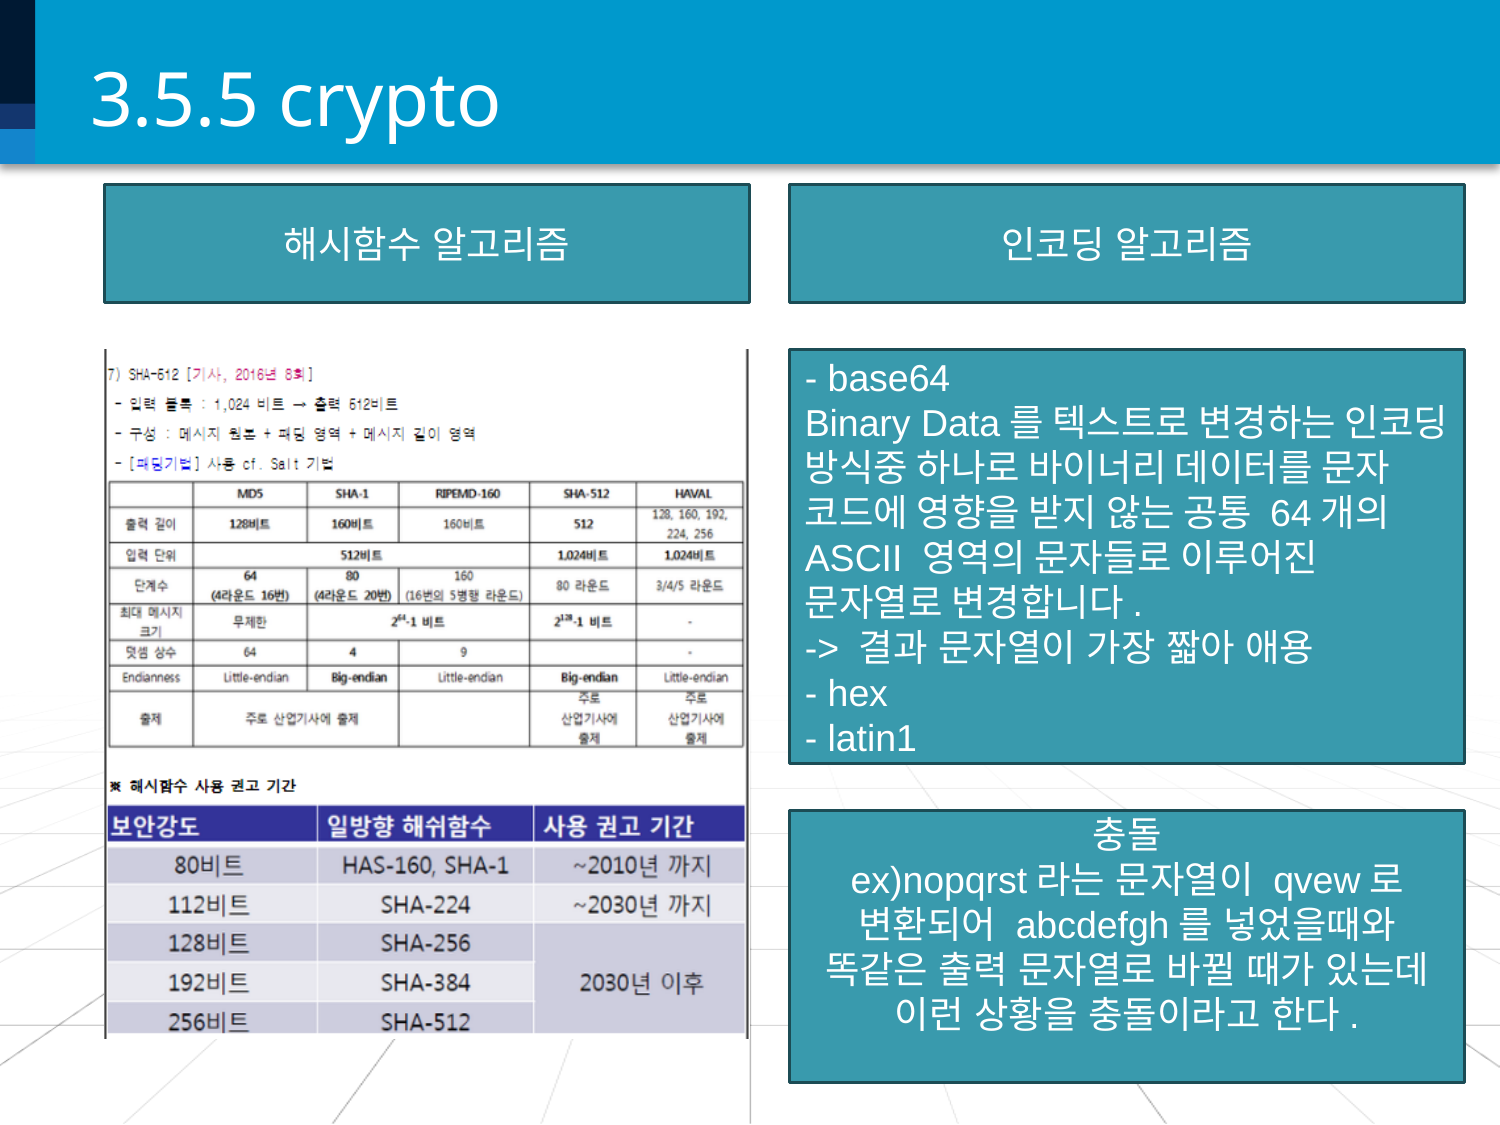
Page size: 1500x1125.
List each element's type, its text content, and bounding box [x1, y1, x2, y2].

text_box 해시함수 알고리즘 [103, 183, 751, 304]
title 3.5.5 crypto [75, 31, 1425, 163]
text_box - base64 Binary Data를 텍스트로 변경하는 인코딩 방식중 하나로 바이너리 데이터를 문자 코드에 영향을 받지 않는 공통 64개의 ASCII 영역의 문자들로 이루어진 문자열로 변경합니다. -> 결과 문자열이 가장 짧아 애용 - hex - latin1 [788, 348, 1466, 765]
picture [104, 349, 750, 1039]
text_box 인코딩 알고리즘 [788, 183, 1466, 304]
text_box 충돌 ex)nopqrst라는 문자열이 qvew로 변환되어 abcdefgh를 넣었을때와 똑같은 출력 문자열로 바뀔 때가 있는데 이런 상황을 충돌이라고 한다. [788, 809, 1466, 1084]
